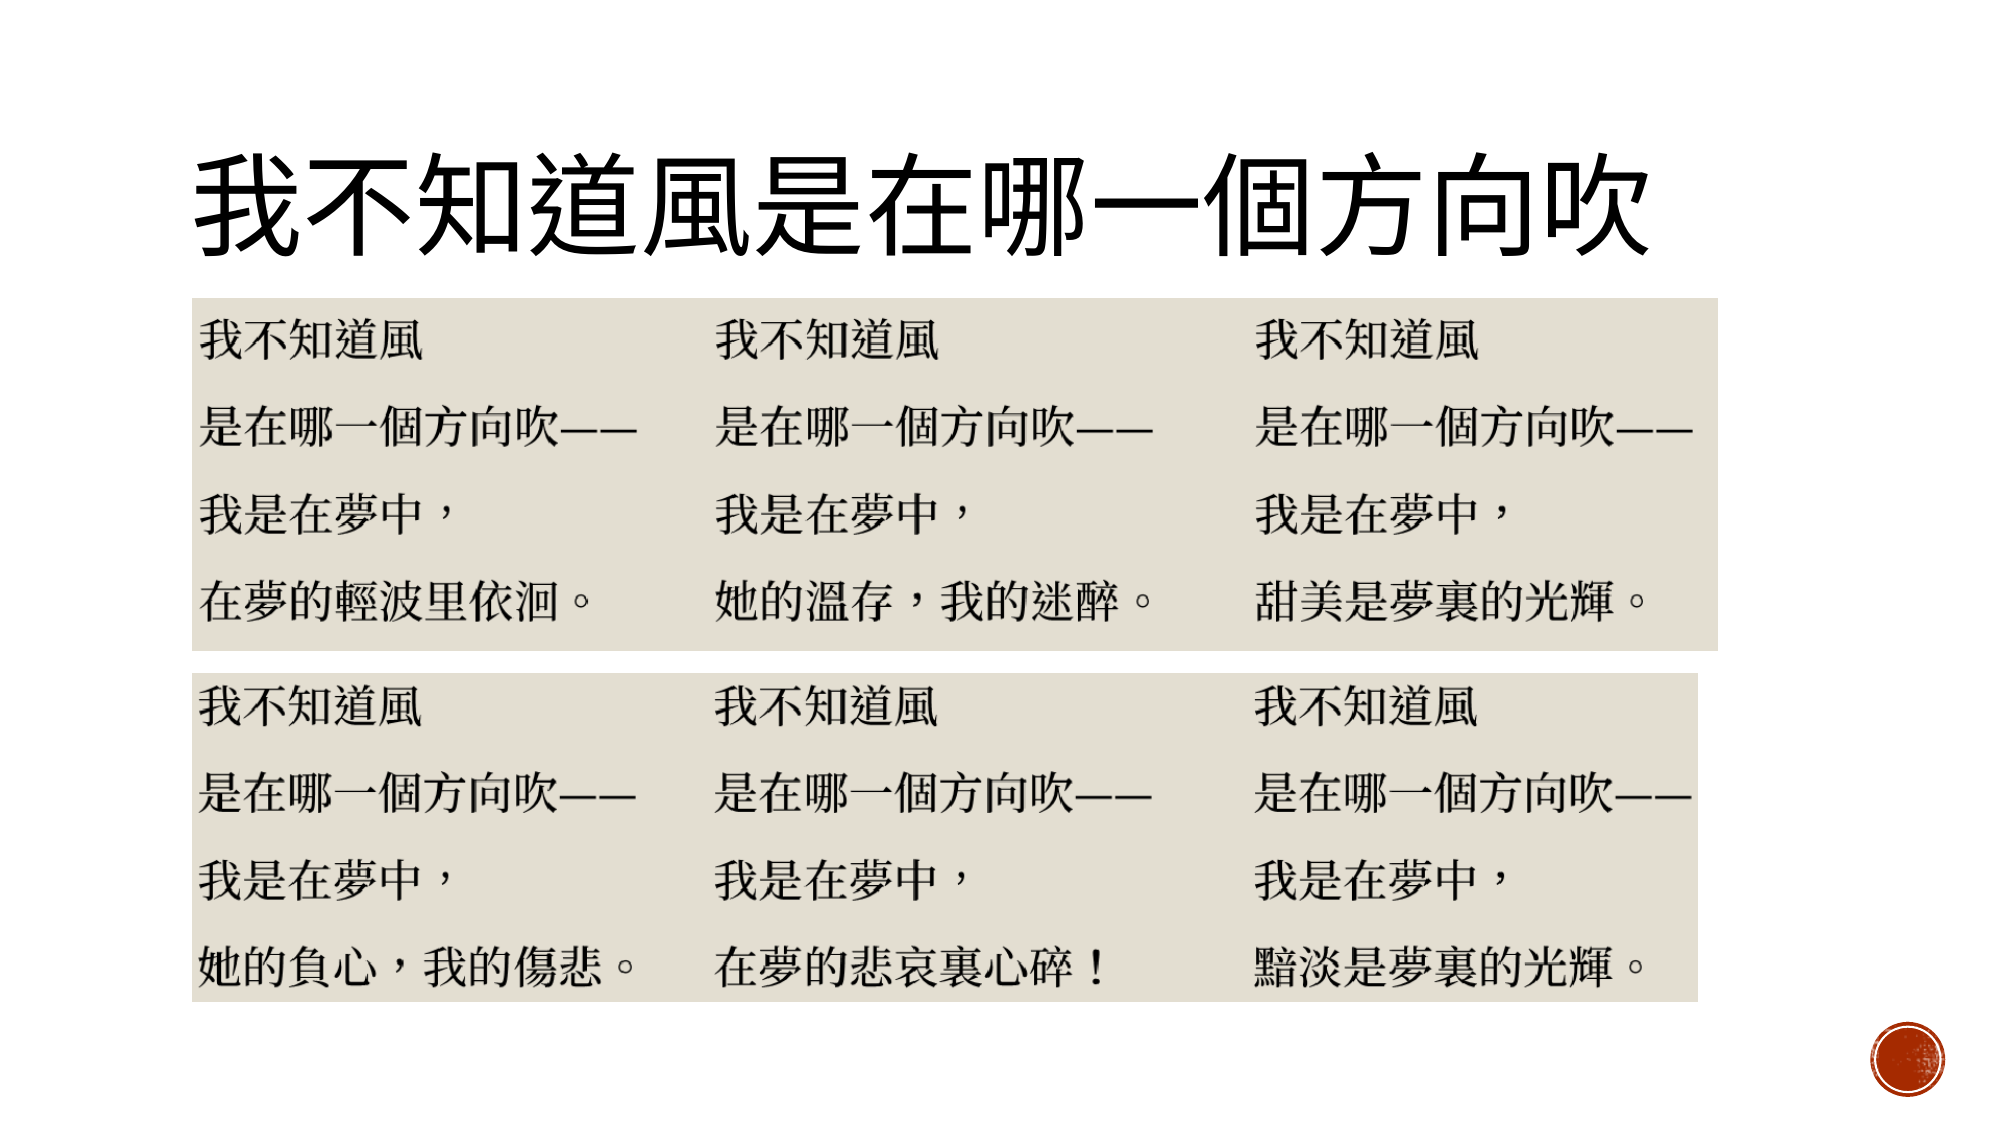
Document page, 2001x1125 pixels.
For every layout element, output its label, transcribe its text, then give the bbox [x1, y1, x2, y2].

picture [192, 673, 1698, 1002]
title 我不知道風是在哪一個方向吹 [175, 79, 1826, 344]
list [192, 299, 1719, 651]
